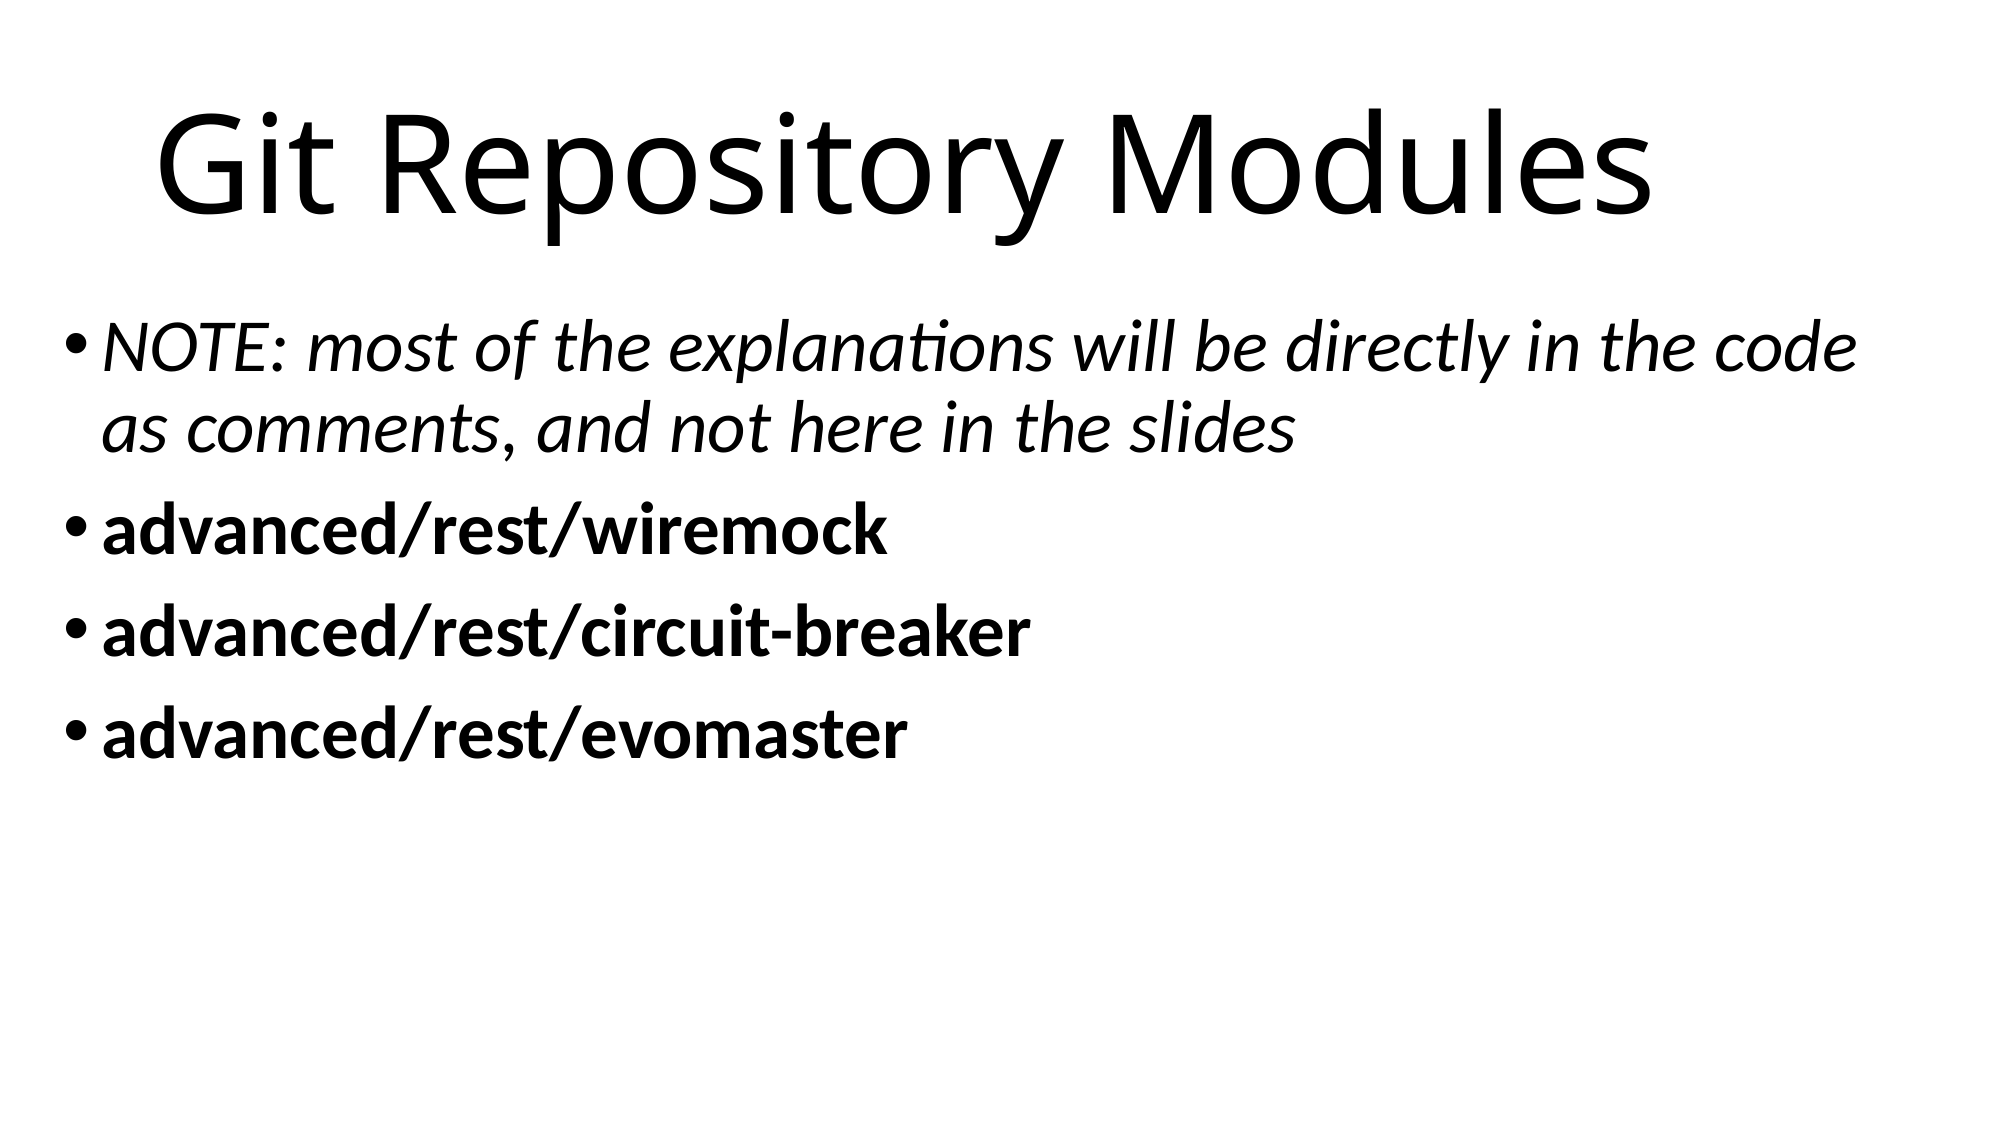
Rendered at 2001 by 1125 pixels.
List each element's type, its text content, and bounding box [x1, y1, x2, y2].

list NOTE: most of the explanations will be directly in the code as comments, and not here in the slides advanced/rest/wiremock advanced/rest/circuit-breaker advanced/rest/evomaster [48, 299, 1941, 1116]
title Git Repository Modules [137, 59, 1863, 278]
